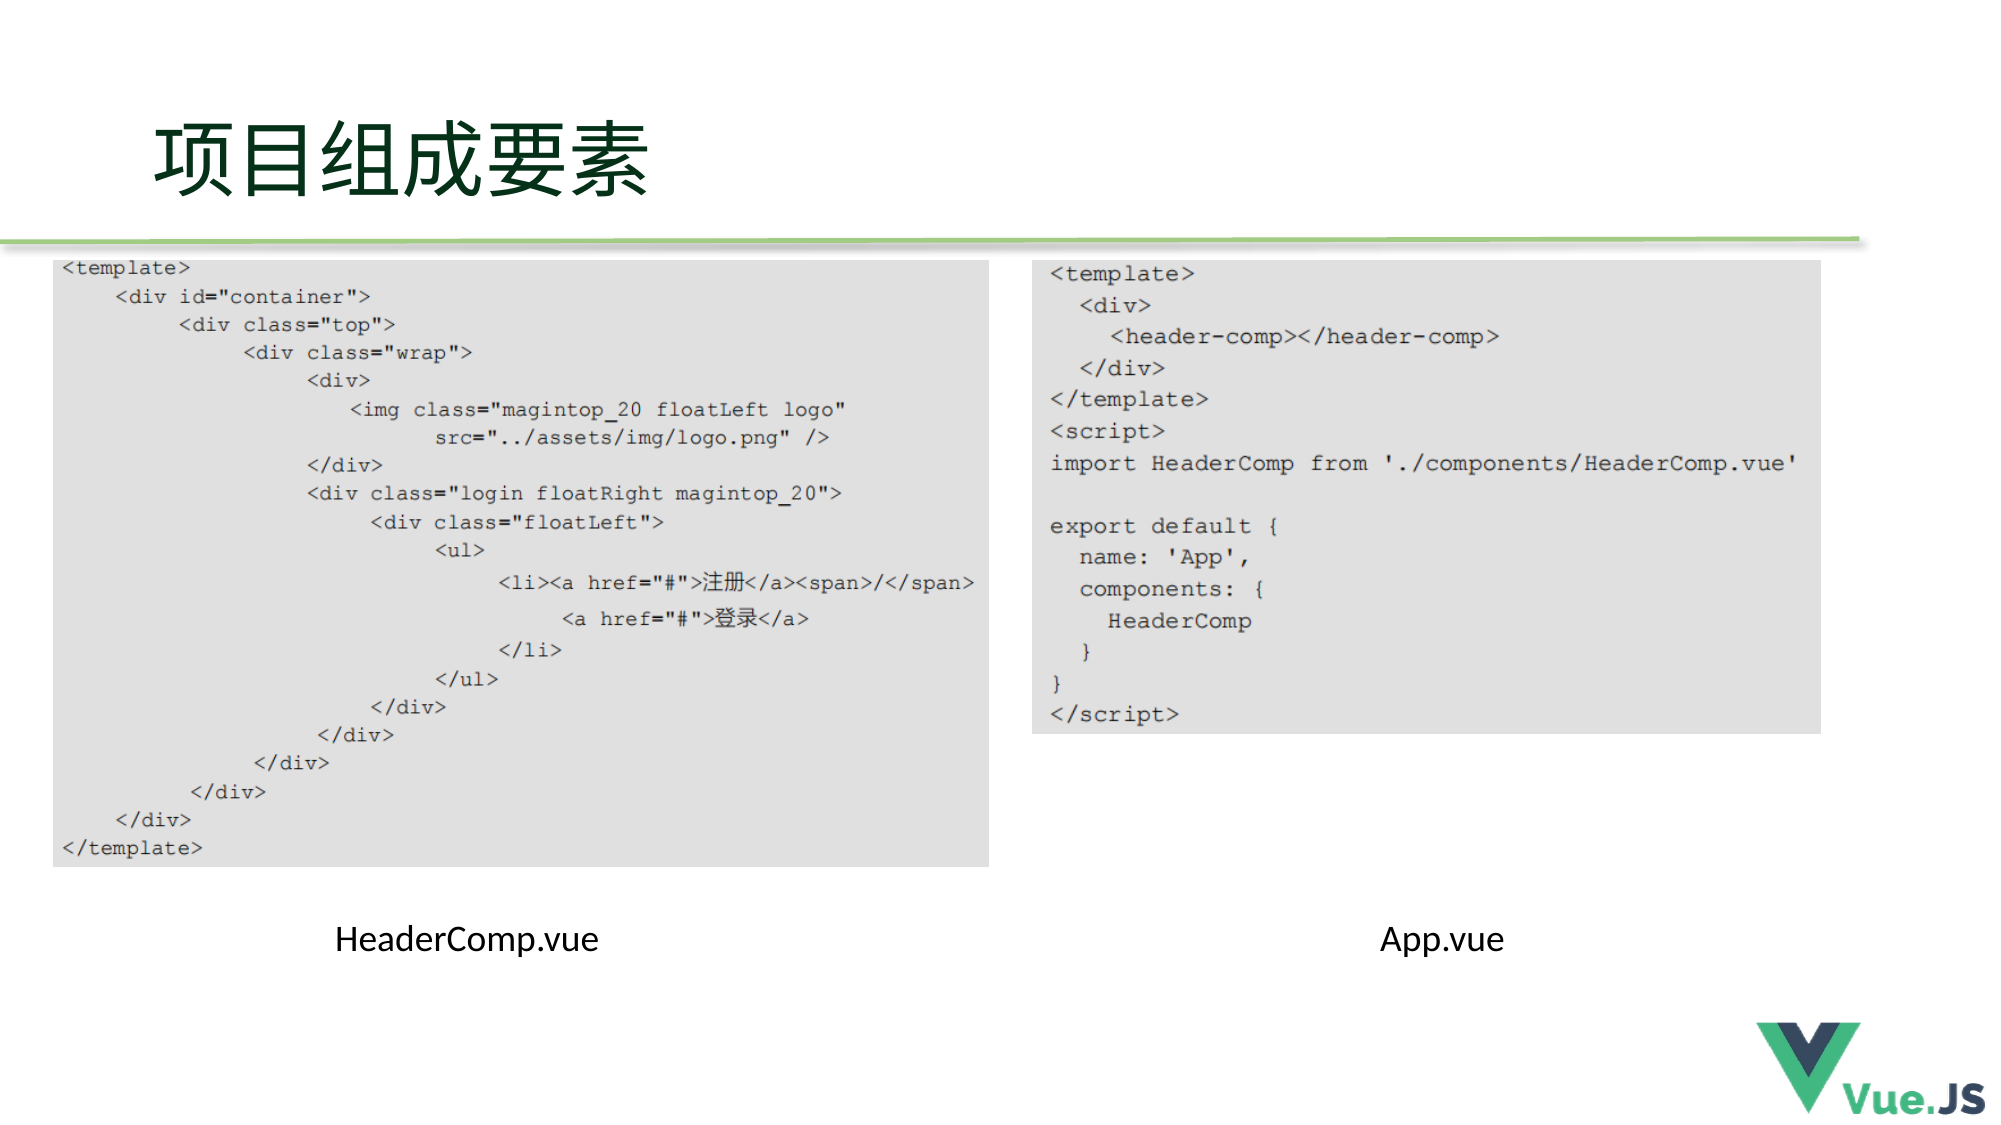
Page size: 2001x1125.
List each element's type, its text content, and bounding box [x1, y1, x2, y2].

picture [1032, 260, 1821, 734]
picture [52, 260, 989, 867]
text_box HeaderComp.vue [320, 906, 633, 967]
picture [1748, 1010, 2000, 1125]
title 项目组成要素 [137, 93, 1863, 234]
text_box App.vue [1365, 906, 1588, 967]
